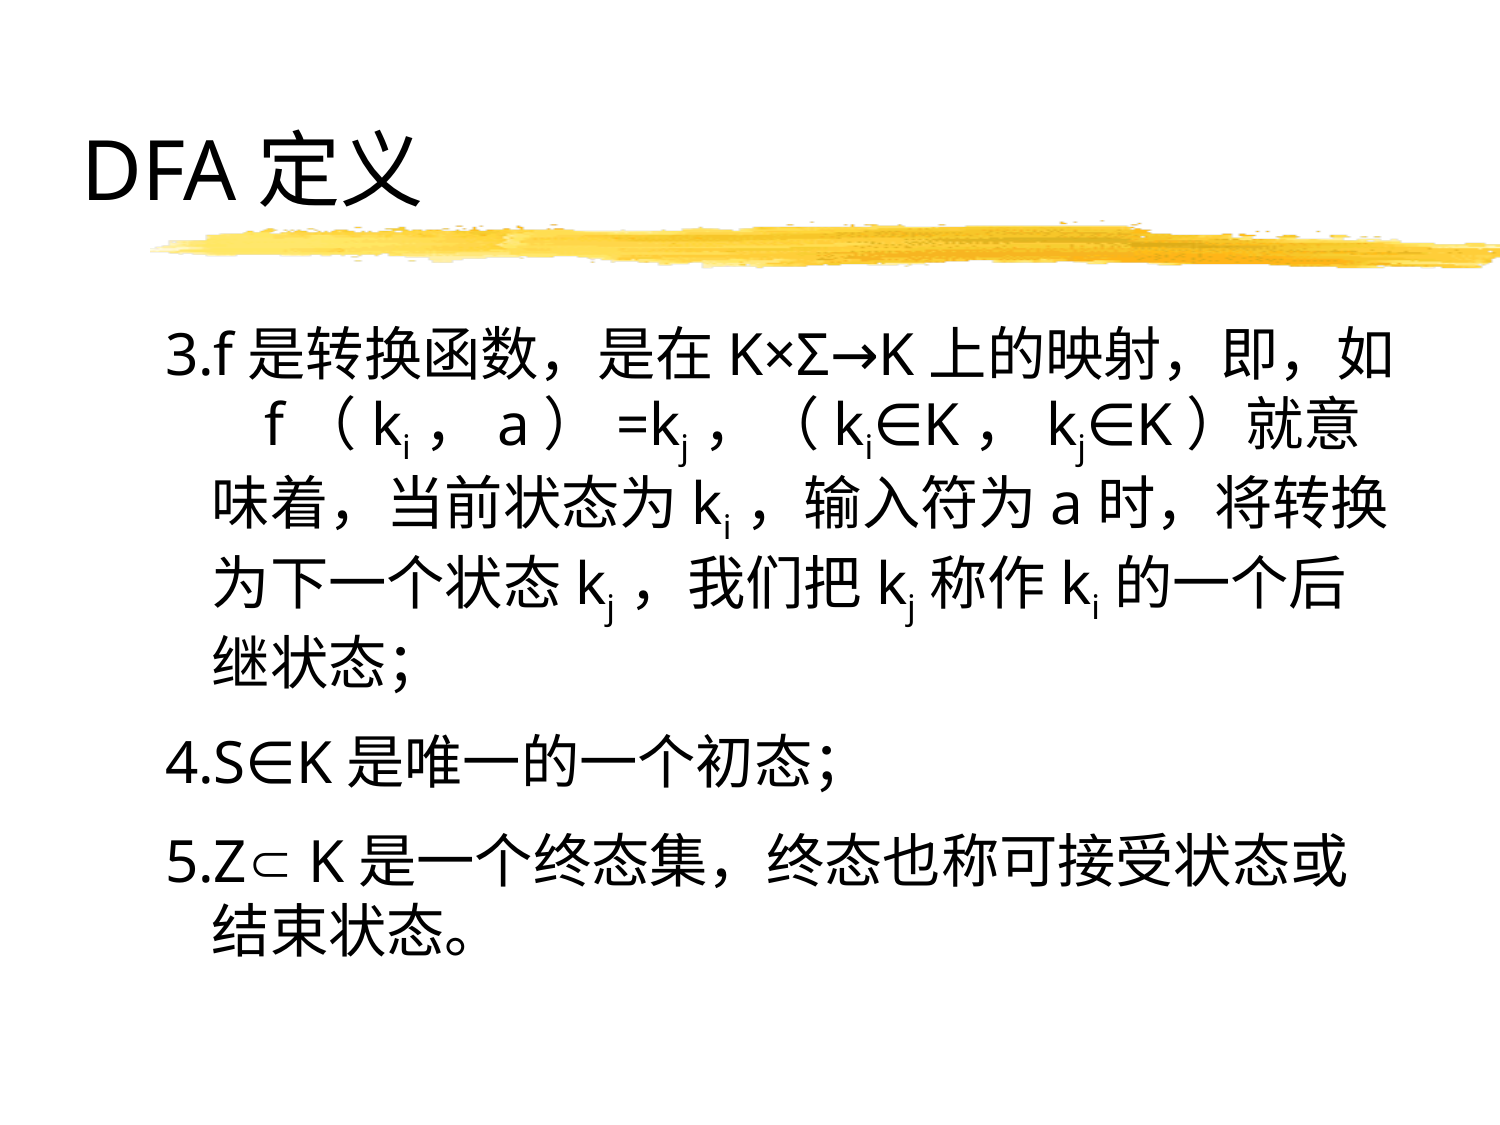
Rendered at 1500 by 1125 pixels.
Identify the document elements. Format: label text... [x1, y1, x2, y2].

list 3.f是转换函数，是在K×Σ→K上的映射，即，如 f（ki，a）=kj，（ki∈K，kj∈K）就意味着，当前状态为ki，输入符为a时，将转换为下一个状态kj，我们把kj称作ki的一个后继状态； 4.S∈K是唯一的一个初态； 5.Z K是一个终态集，终态也称可接受状态或结束状态。 [74, 309, 1417, 994]
picture [150, 215, 1500, 279]
title DFA定义 [66, 37, 1342, 226]
